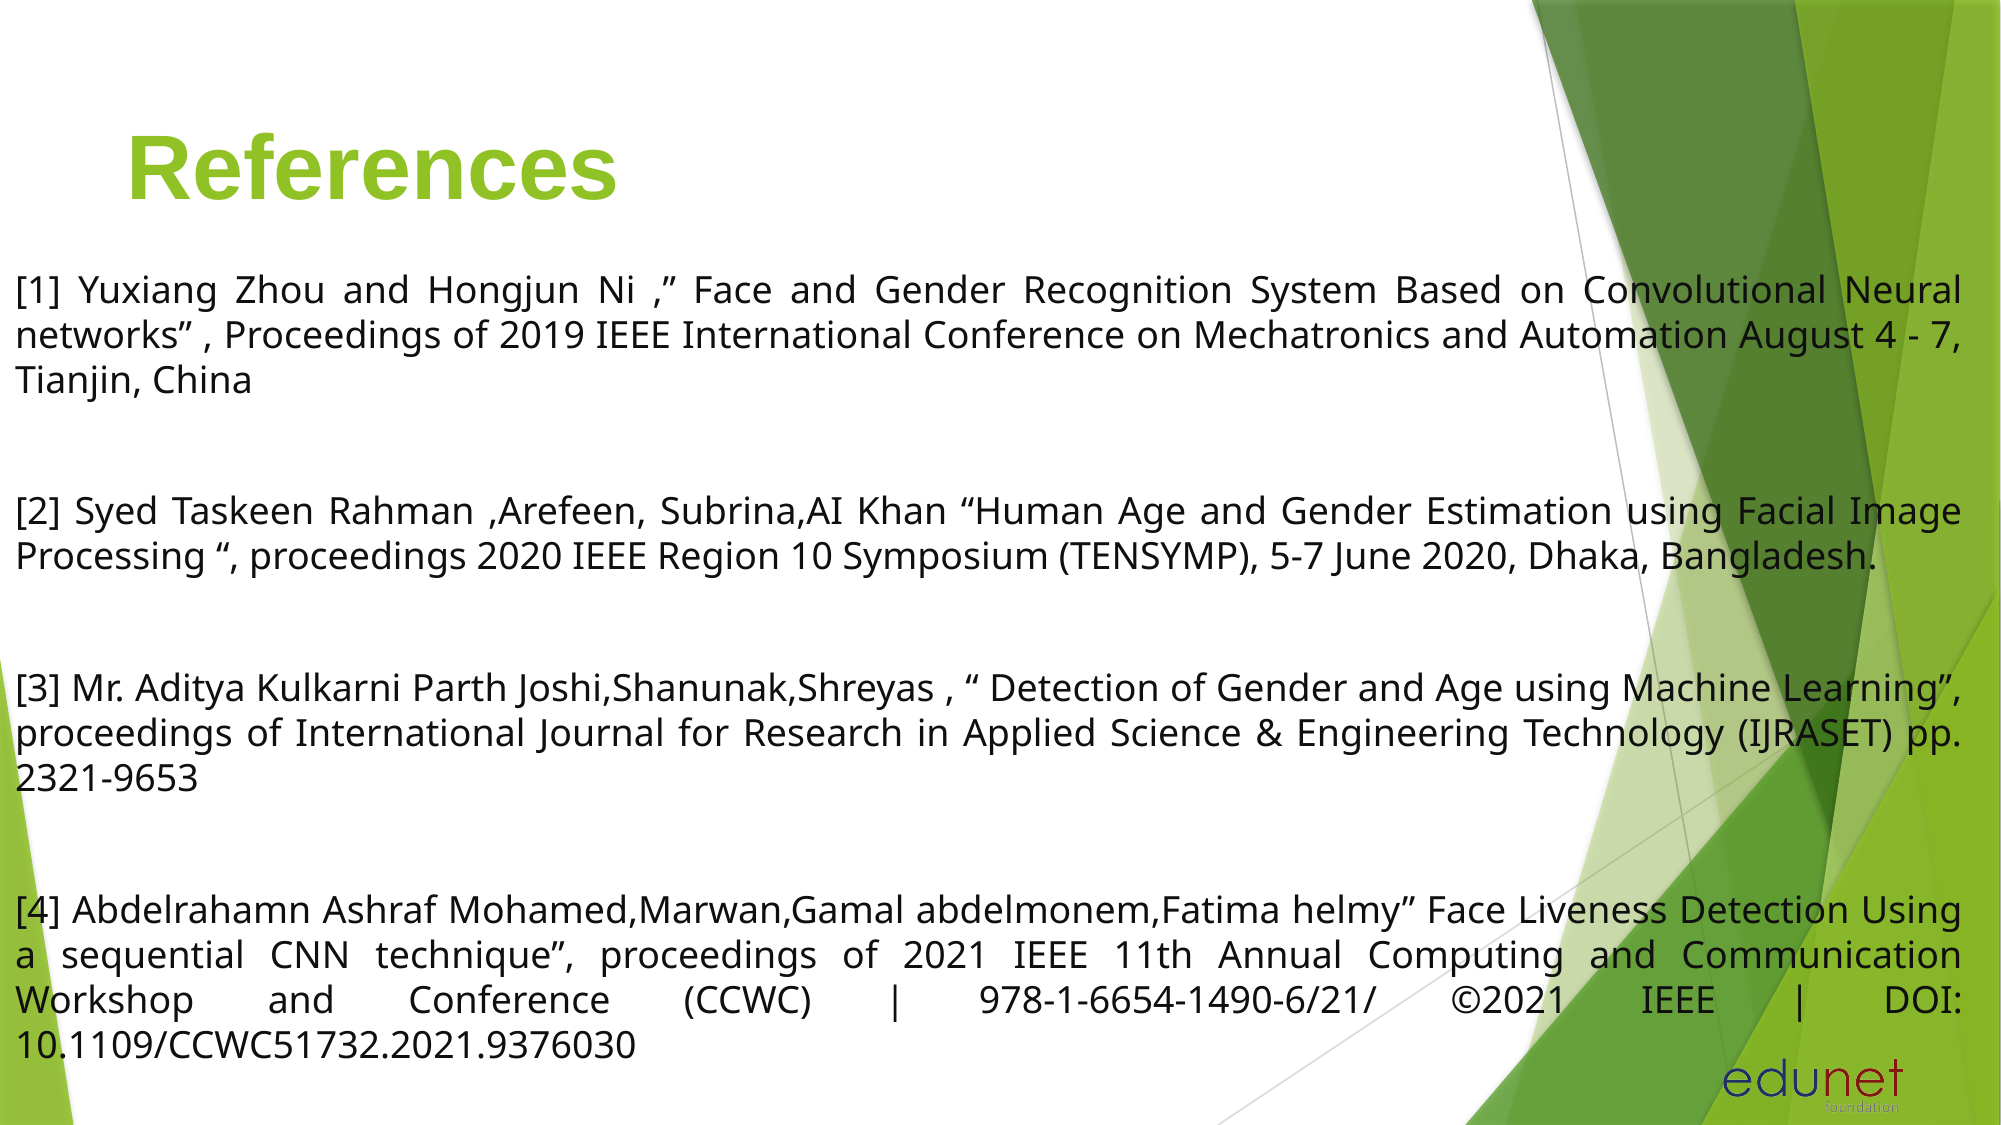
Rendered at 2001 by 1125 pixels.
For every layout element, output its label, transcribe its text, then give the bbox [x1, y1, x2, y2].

title References [111, 99, 1522, 258]
list [1] Yuxiang Zhou and Hongjun Ni ,” Face and Gender Recognition System Based on Convolutional Neural networks” , Proceedings of 2019 IEEE International Conference on Mechatronics and Automation August 4 - 7, Tianjin, China [2] Syed Taskeen Rahman ,Arefeen, Subrina,AI Khan “Human Age and Gender Estimation using Facial Image Processing “, proceedings 2020 IEEE Region 10 Symposium (TENSYMP), 5-7 June 2020, Dhaka, Bangladesh. [3] Mr. Aditya Kulkarni Parth Joshi,Shanunak,Shreyas , “ Detection of Gender and Age using Machine Learning”, proceedings of International Journal for Research in Applied Science & Engineering Technology (IJRASET) pp. 2321-9653 [4] Abdelrahamn Ashraf Mohamed,Marwan,Gamal abdelmonem,Fatima helmy” Face Liveness Detection Using a sequential CNN technique”, proceedings of 2021 IEEE 11th Annual Computing and Communication Workshop and Conference (CCWC) | 978-1-6654-1490-6/21/ ©2021 IEEE | DOI: 10.1109/CCWC51732.2021.9376030 [0, 258, 1979, 1100]
picture [1719, 1100, 1905, 1116]
